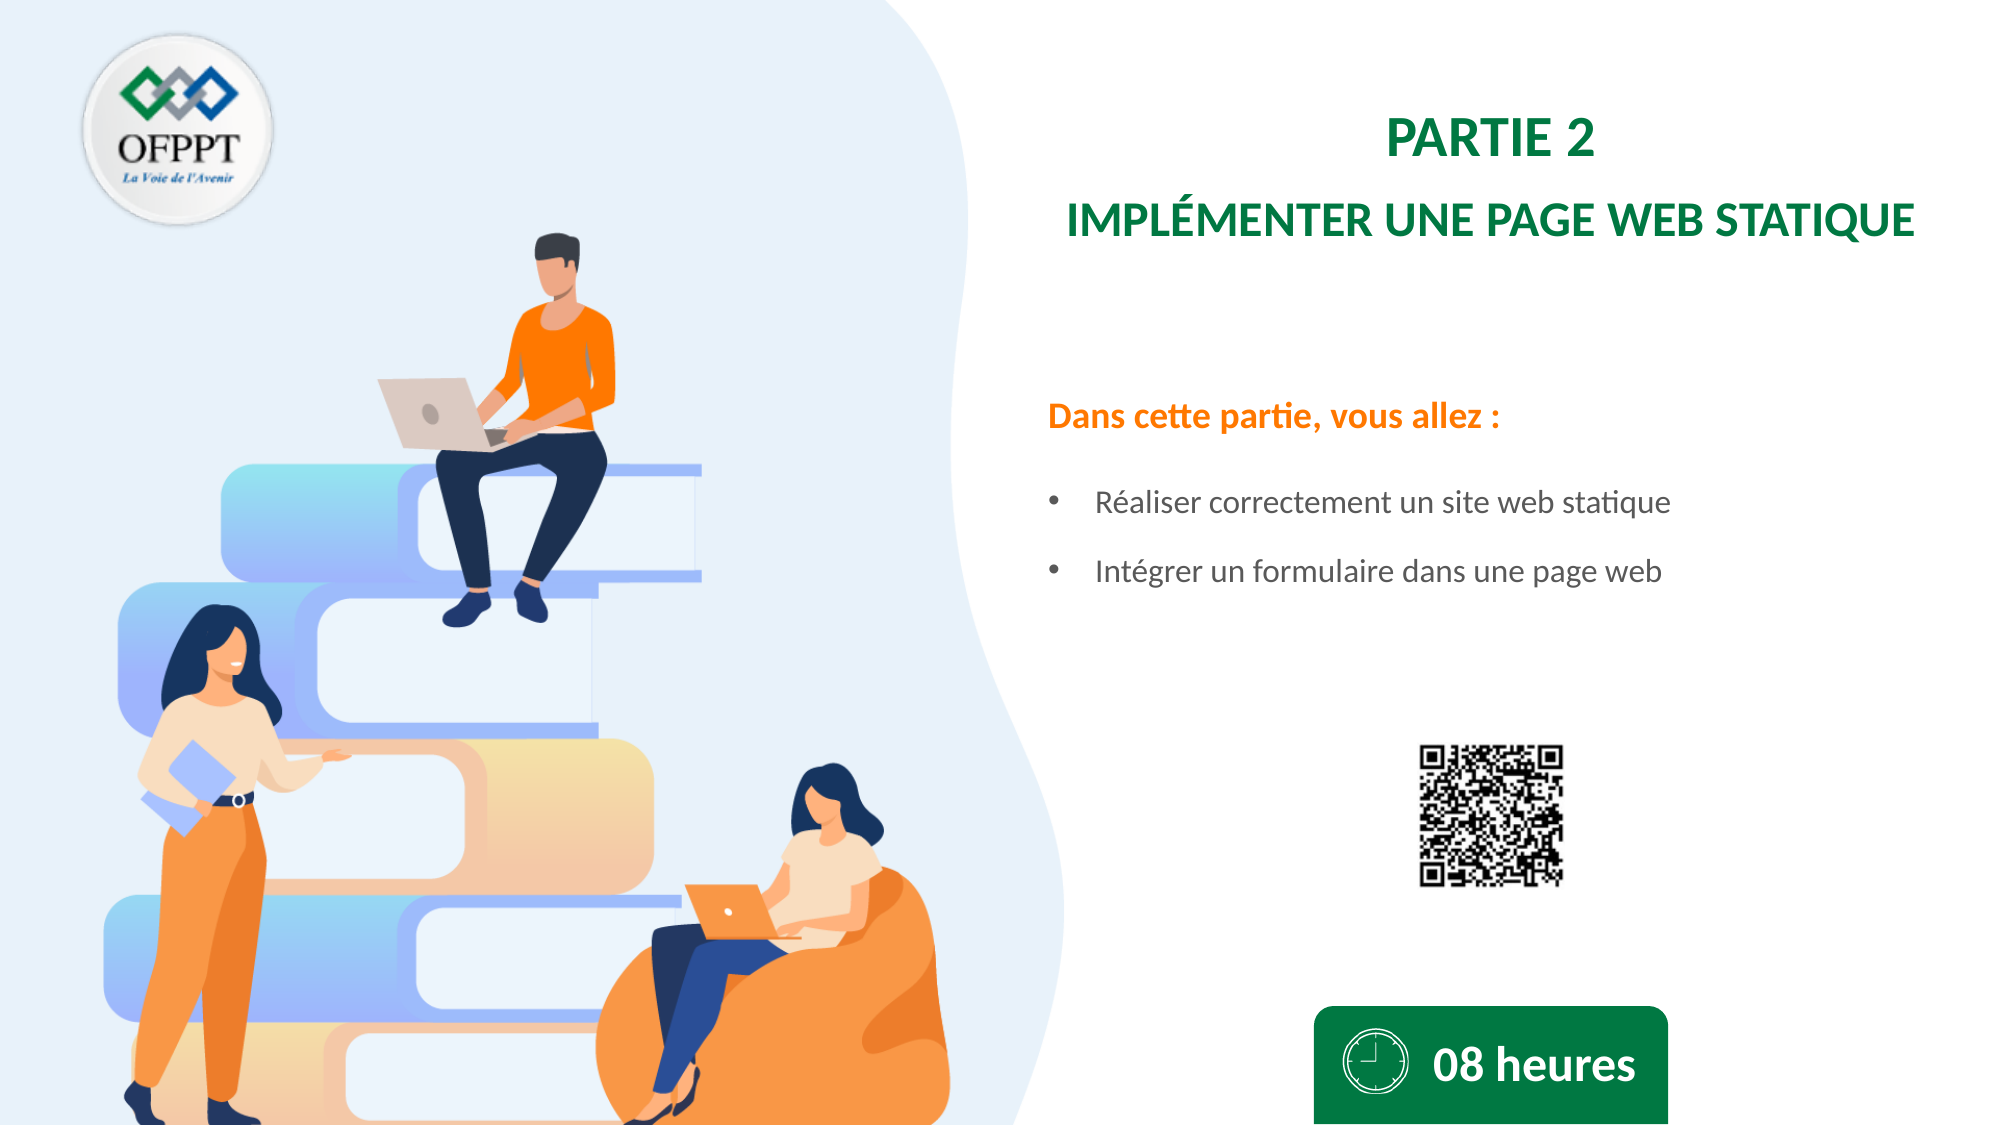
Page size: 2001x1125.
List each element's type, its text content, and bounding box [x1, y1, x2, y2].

list 08 heures [1391, 1006, 1669, 1125]
list IMPLÉMENTER UNE PAGE WEB STATIQUE [1033, 178, 1949, 327]
list PARTIE 2 [1033, 88, 1949, 178]
picture [0, 0, 2000, 1125]
picture [1342, 1028, 1391, 1094]
list Réaliser correctement un site web statique Intégrer un formulaire dans une page web [1033, 472, 1949, 709]
